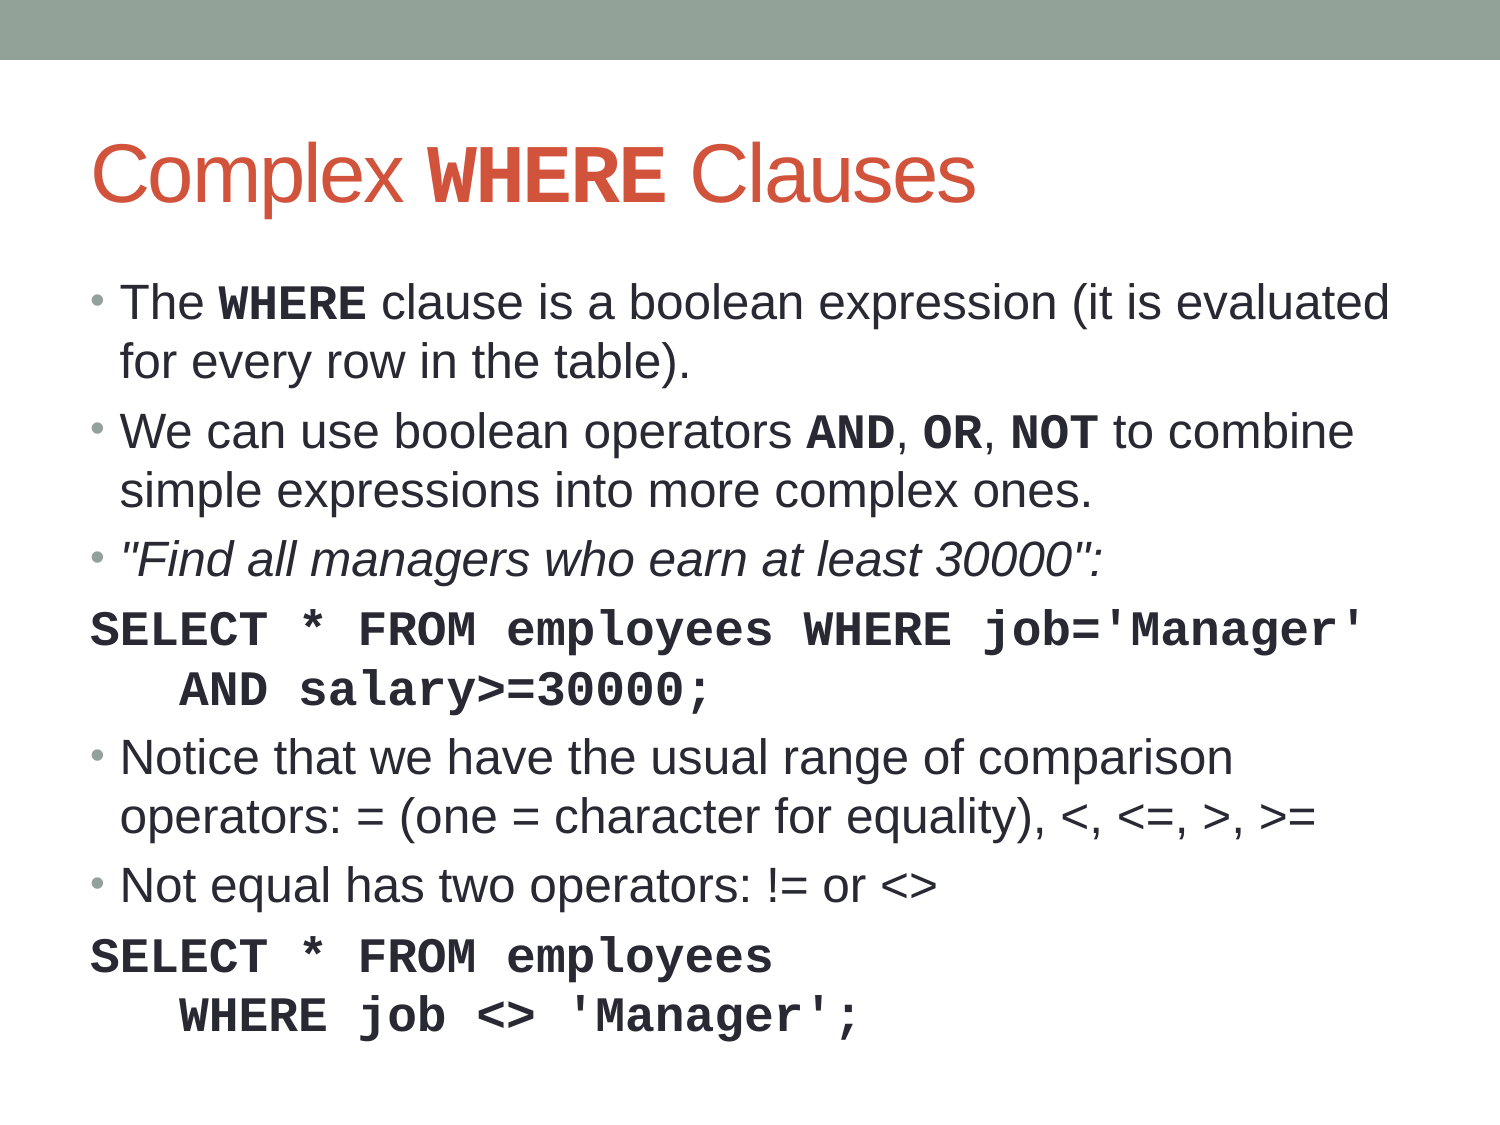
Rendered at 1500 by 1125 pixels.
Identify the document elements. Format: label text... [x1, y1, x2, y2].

title Complex WHERE Clauses [75, 87, 1425, 250]
list The WHERE clause is a boolean expression (it is evaluated for every row in the table). We can use boolean operators AND, OR, NOT to combine simple expressions into more complex ones. "Find all managers who earn at least 30000": SELECT * FROM employees WHERE job='Manager' AND salary>=30000; Notice that we have the usual range of comparison operators: = (one = character for equality), <, <=, >, >= Not equal has two operators: != or <> SELECT * FROM employees WHERE job <> 'Manager'; [75, 262, 1425, 1063]
